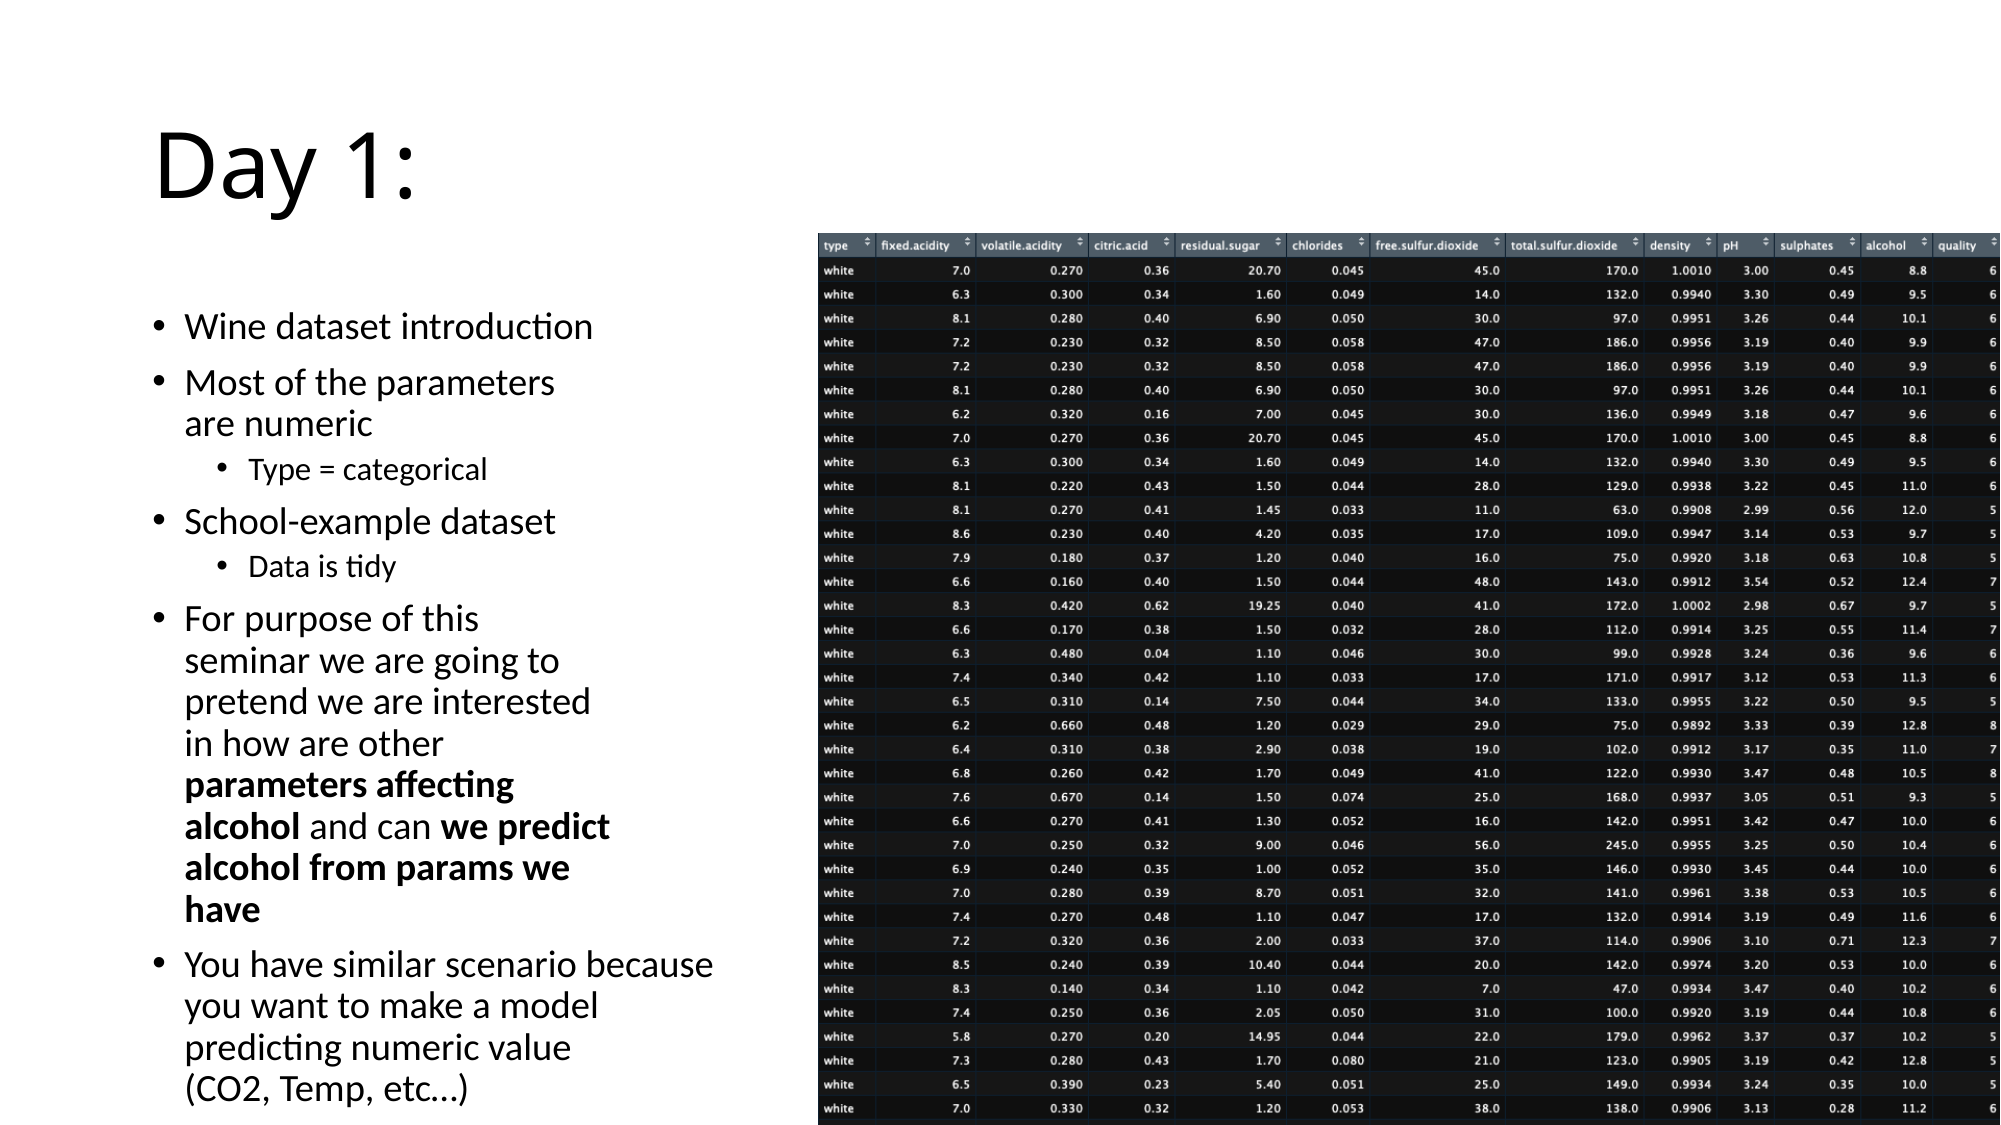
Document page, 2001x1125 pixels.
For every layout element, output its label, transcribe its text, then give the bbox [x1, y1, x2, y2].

picture [818, 233, 2000, 1125]
title Day 1: [137, 59, 1863, 278]
list Wine dataset introduction Most of the parameters are numeric Type = categorical School-example dataset Data is tidy For purpose of this seminar we are going to pretend we are interested in how are other parameters affecting alcohol and can we predict alcohol from params we have You have similar scenario because you want to make a model predicting numeric value (CO2, Temp, etc…) [137, 299, 818, 1125]
